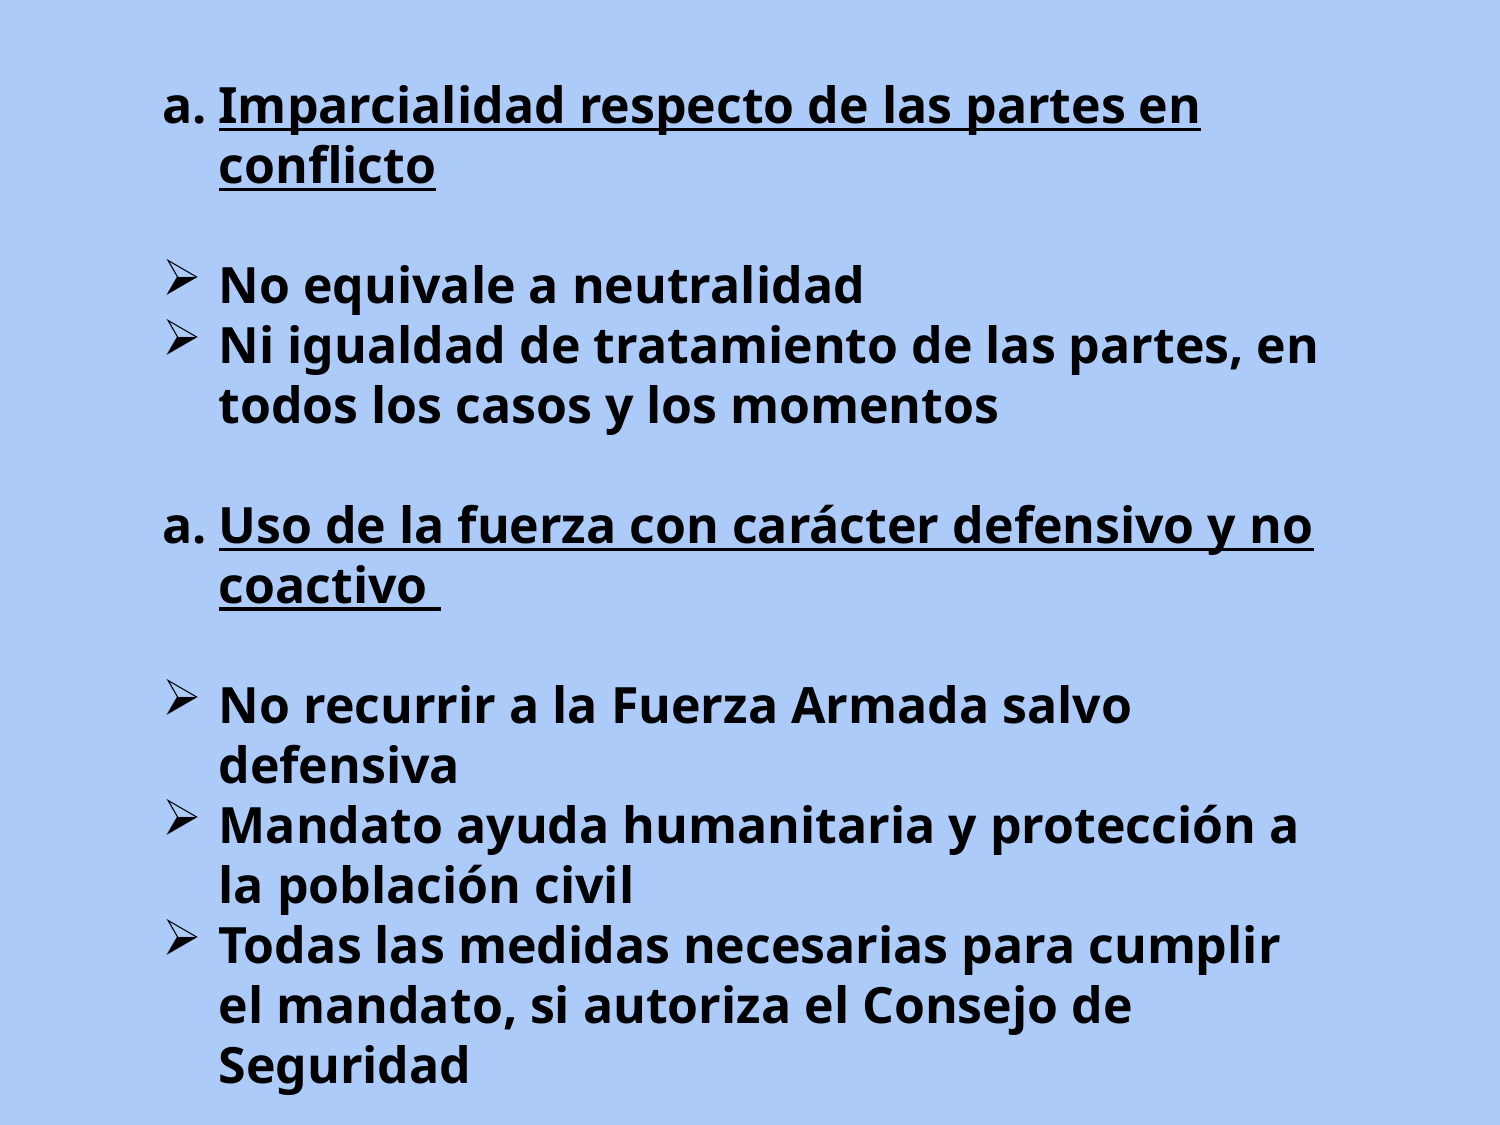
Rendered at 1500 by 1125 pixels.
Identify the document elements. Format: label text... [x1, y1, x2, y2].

text_box Imparcialidad respecto de las partes en conflicto No equivale a neutralidad Ni igualdad de tratamiento de las partes, en todos los casos y los momentos Uso de la fuerza con carácter defensivo y no coactivo No recurrir a la Fuerza Armada salvo defensiva Mandato ayuda humanitaria y protección a la población civil Todas las medidas necesarias para cumplir el mandato, si autoriza el Consejo de Seguridad [147, 66, 1353, 1102]
